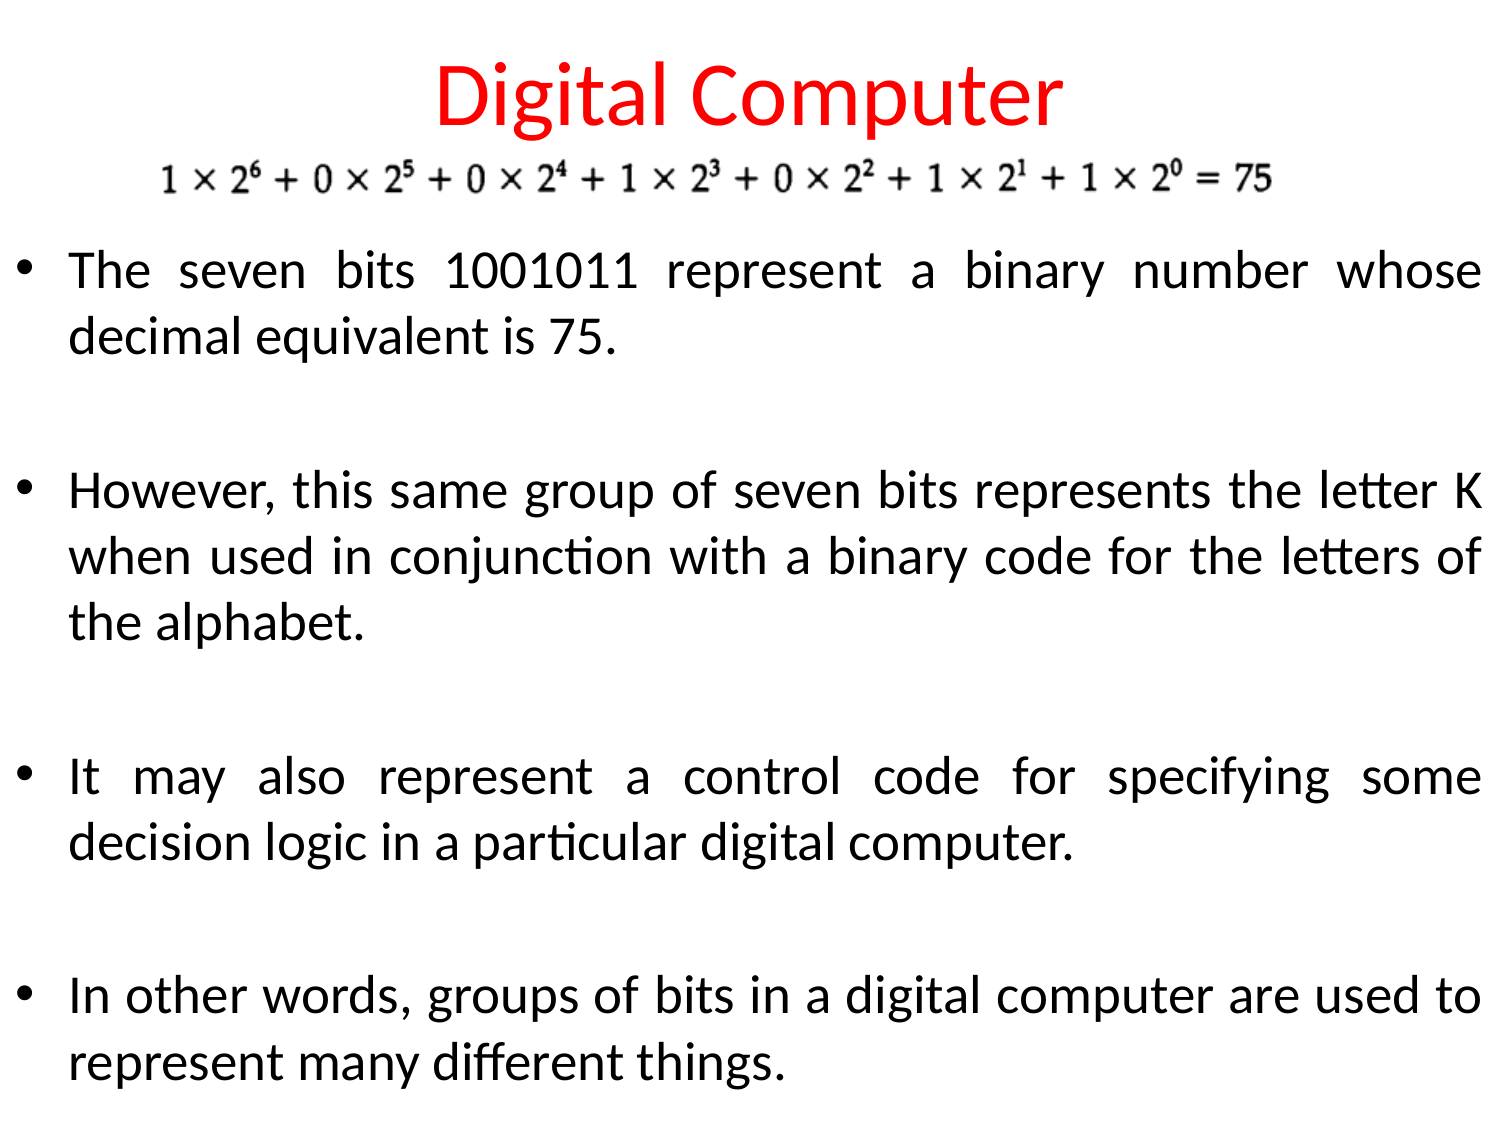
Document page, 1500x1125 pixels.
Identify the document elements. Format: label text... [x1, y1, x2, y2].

list The seven bits 1001011 represent a binary number whose decimal equivalent is 75. However, this same group of seven bits represents the letter K when used in conjunction with a binary code for the letters of the alphabet. It may also represent a control code for specifying some decision logic in a particular digital computer. In other words, groups of bits in a digital computer are used to represent many different things. [0, 149, 1500, 1106]
title Digital Computer [75, 7, 1425, 149]
picture [147, 150, 1292, 214]
